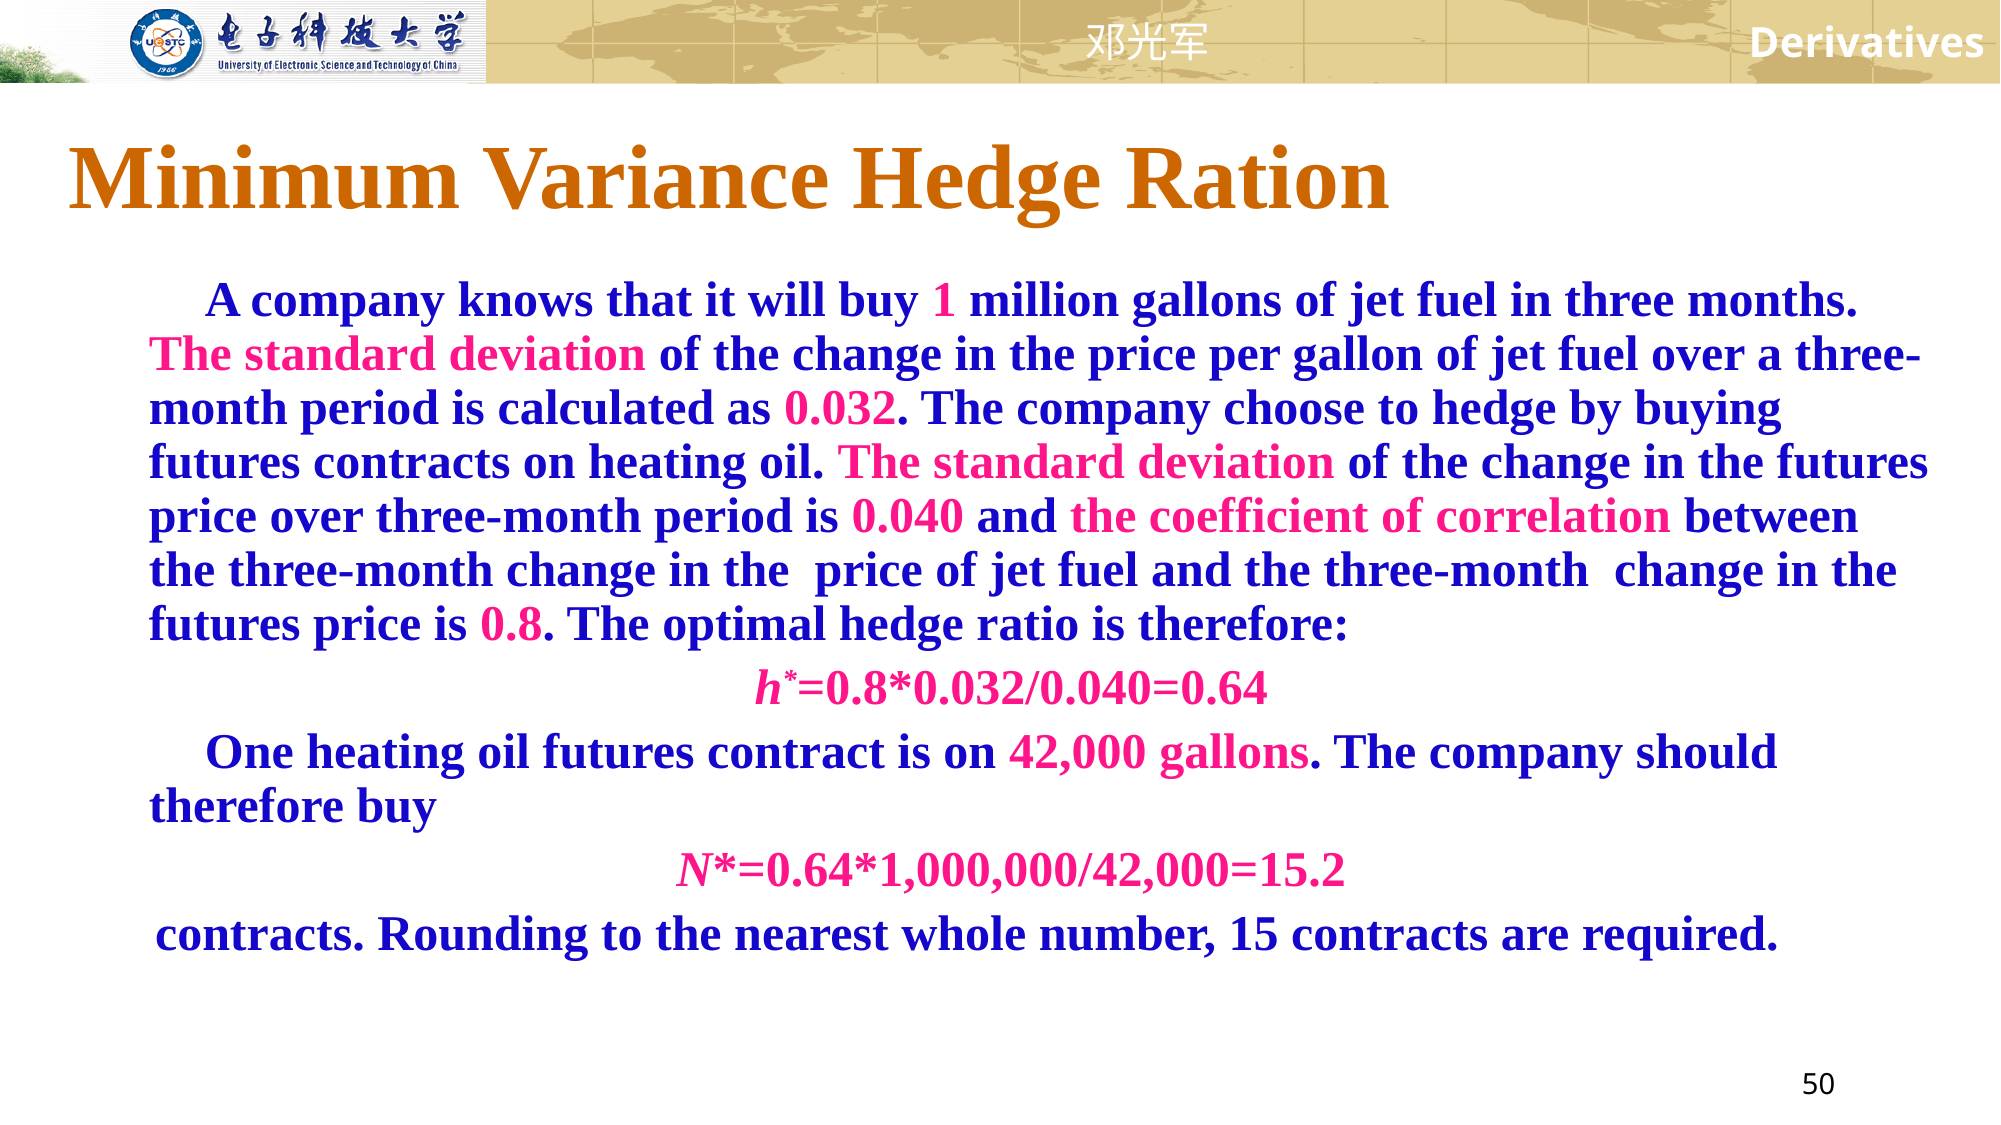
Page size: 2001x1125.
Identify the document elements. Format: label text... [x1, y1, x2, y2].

title Minimum Variance Hedge Ration [53, 78, 1754, 266]
list A company knows that it will buy 1 million gallons of jet fuel in three months. The standard deviation of the change in the price per gallon of jet fuel over a three-month period is calculated as 0.032. The company choose to hedge by buying futures contracts on heating oil. The standard deviation of the change in the futures price over three-month period is 0.040 and the coefficient of correlation between the three-month change in the price of jet fuel and the three-month change in the futures price is 0.8. The optimal hedge ratio is therefore: h*=0.8*0.032/0.040=0.64 One heating oil futures contract is on 42,000 gallons. The company should therefore buy N*=0.64*1,000,000/42,000=15.2 contracts. Rounding to the nearest whole number, 15 contracts are required. [77, 265, 1946, 1054]
picture [0, 0, 486, 83]
